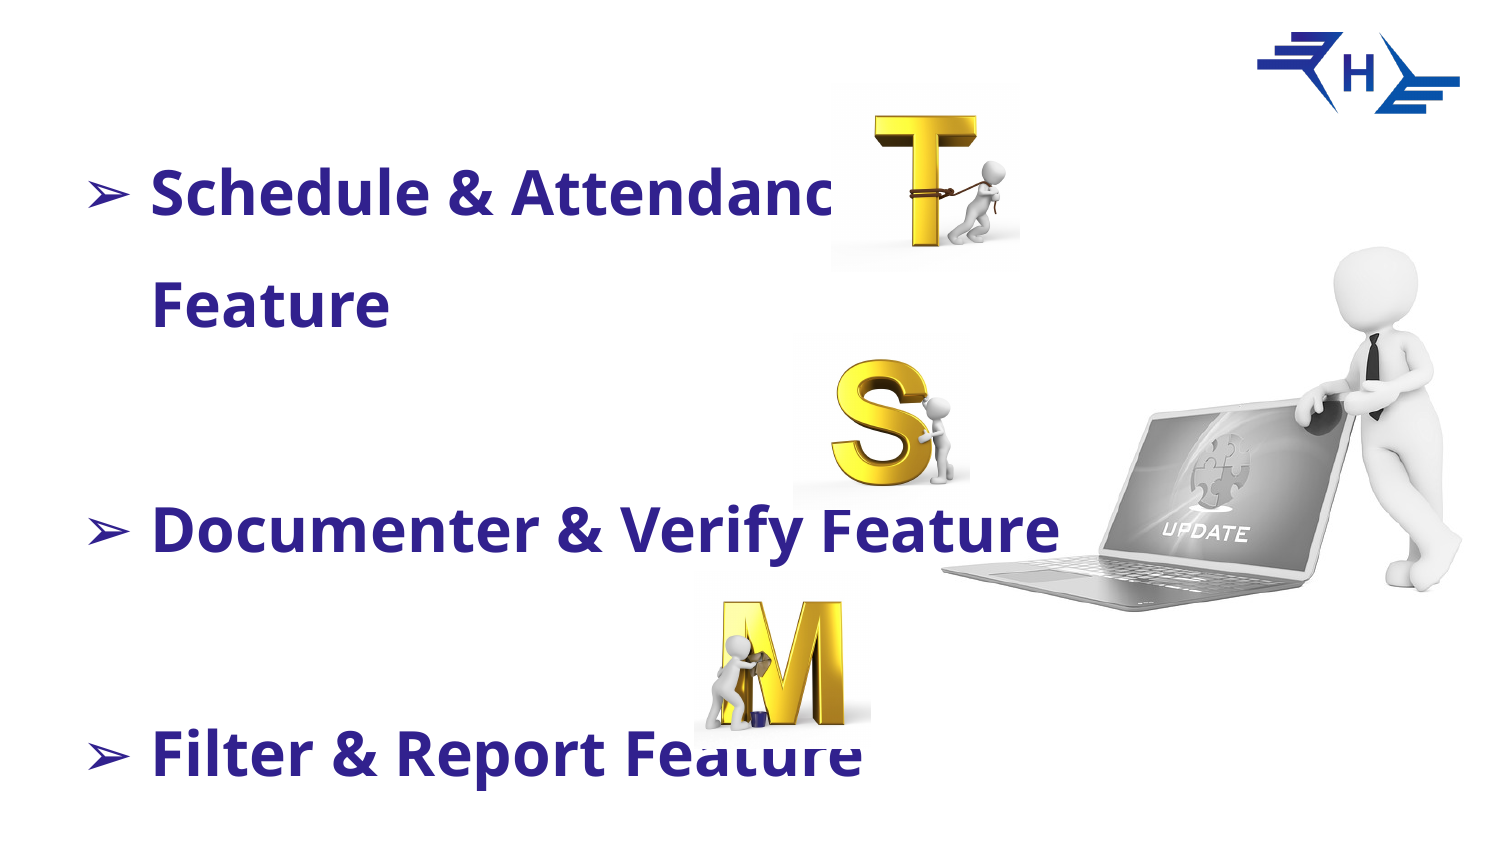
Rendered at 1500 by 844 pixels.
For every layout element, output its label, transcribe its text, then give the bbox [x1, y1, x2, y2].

picture [693, 571, 871, 749]
picture [792, 83, 1500, 713]
title Schedule & Attendance Feature Documenter & Verify Feature Filter & Report Feature [60, 131, 1096, 774]
picture [1257, 32, 1460, 114]
